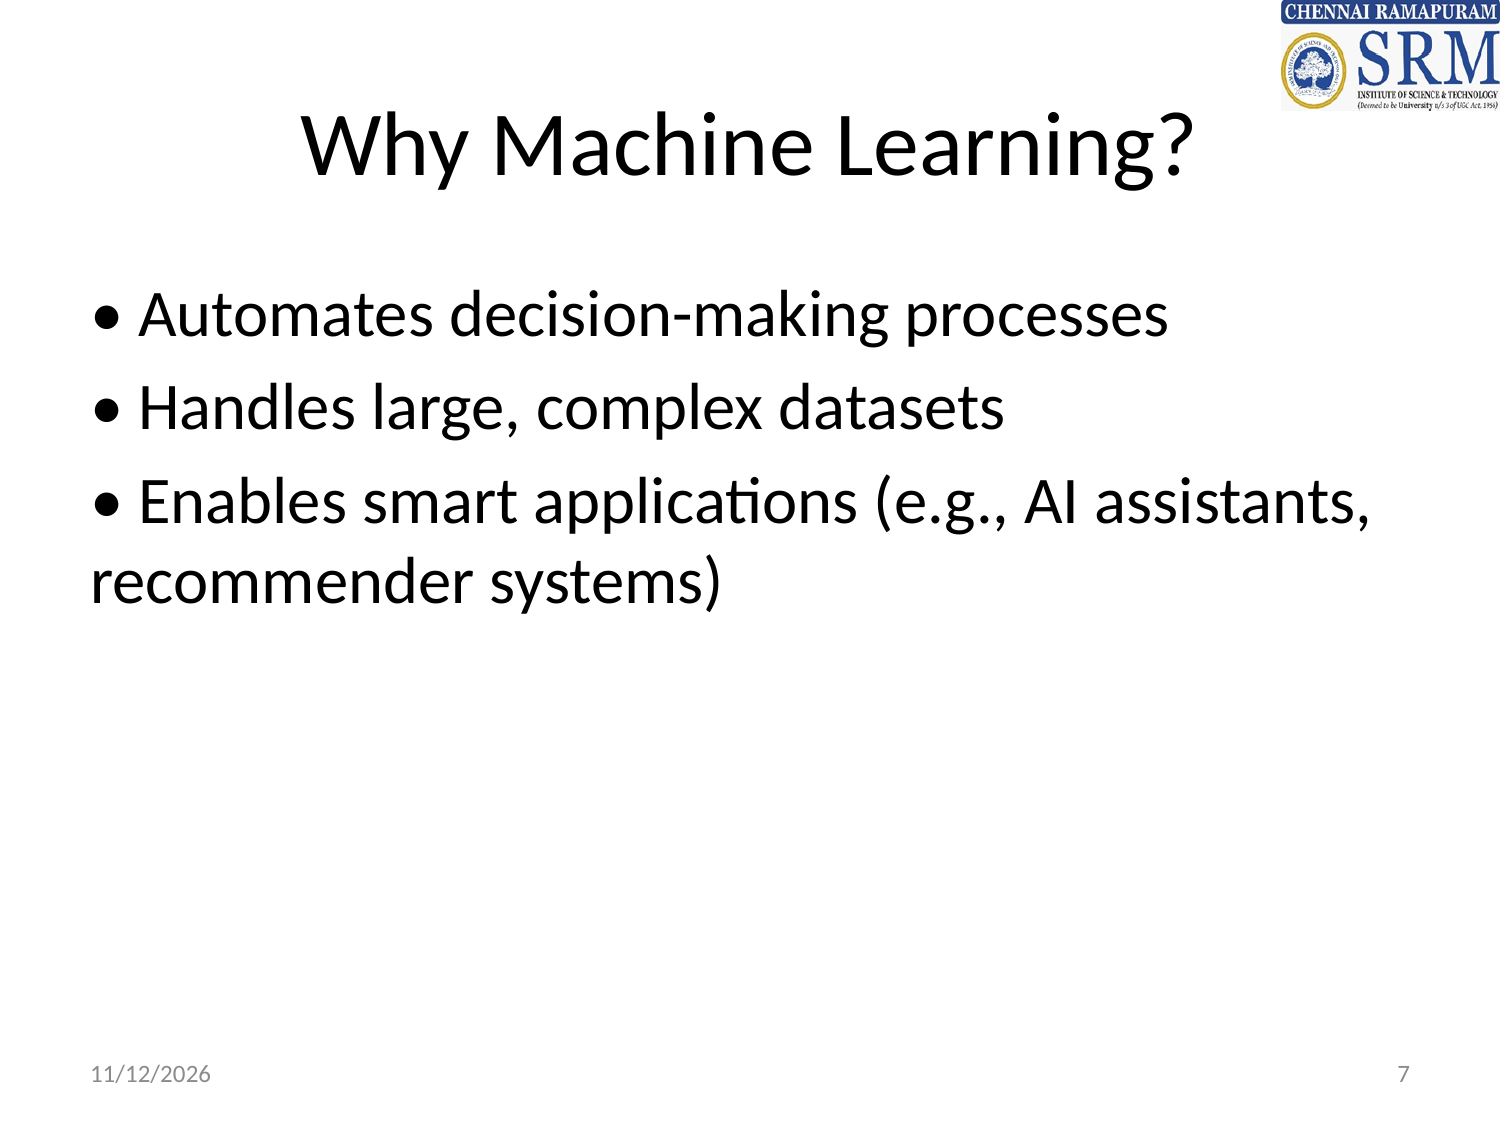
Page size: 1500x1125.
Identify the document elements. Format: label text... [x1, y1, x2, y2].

slide_number 7 [1074, 1042, 1425, 1103]
title Why Machine Learning? [75, 45, 1425, 233]
list • Automates decision-making processes • Handles large, complex datasets • Enables smart applications (e.g., AI assistants, recommender systems) [75, 262, 1425, 1005]
picture [1281, 0, 1500, 111]
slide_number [75, 1042, 425, 1103]
